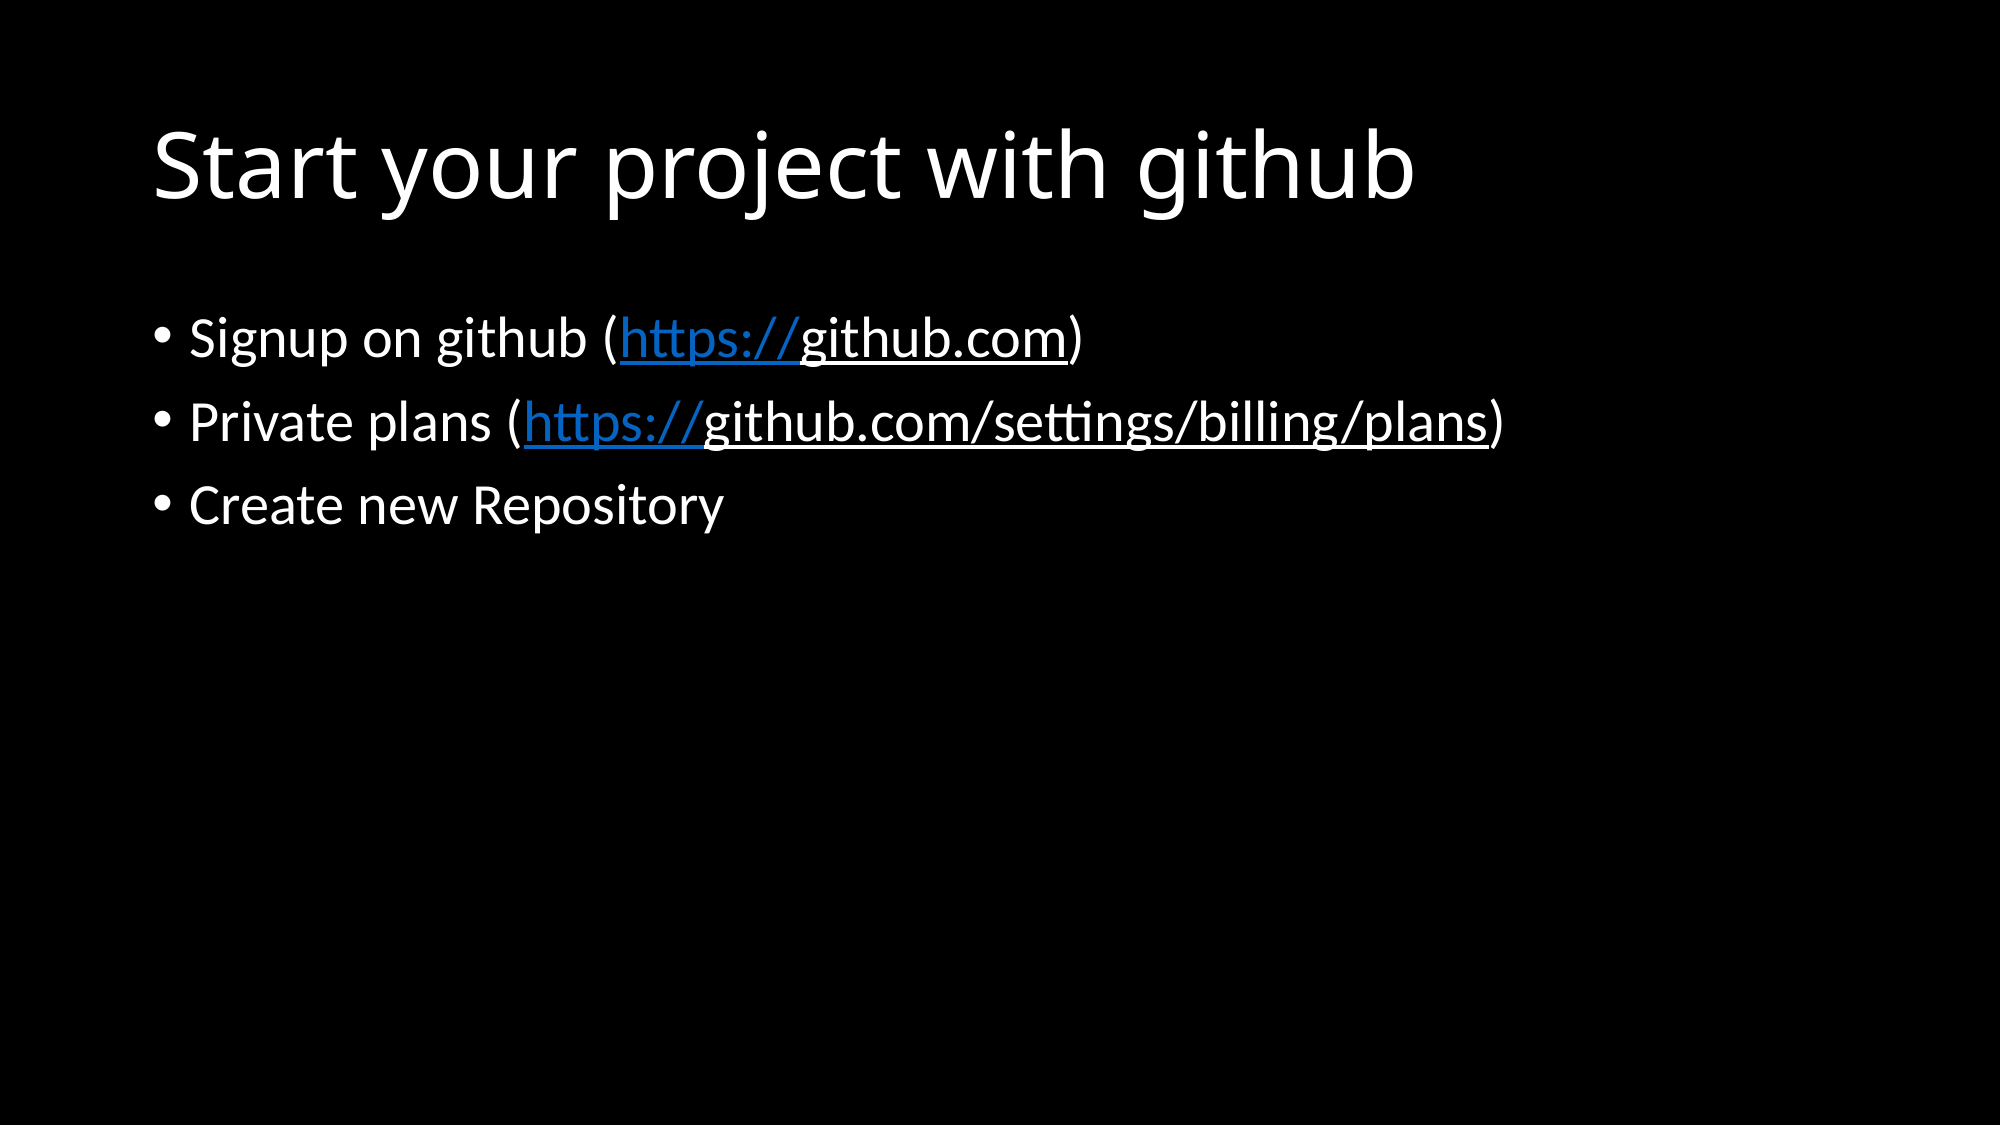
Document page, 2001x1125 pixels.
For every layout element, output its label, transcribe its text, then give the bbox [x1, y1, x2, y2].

title Start your project with github [137, 59, 1863, 278]
list Signup on github (https://github.com) Private plans (https://github.com/settings/billing/plans) Create new Repository [137, 299, 1863, 1014]
